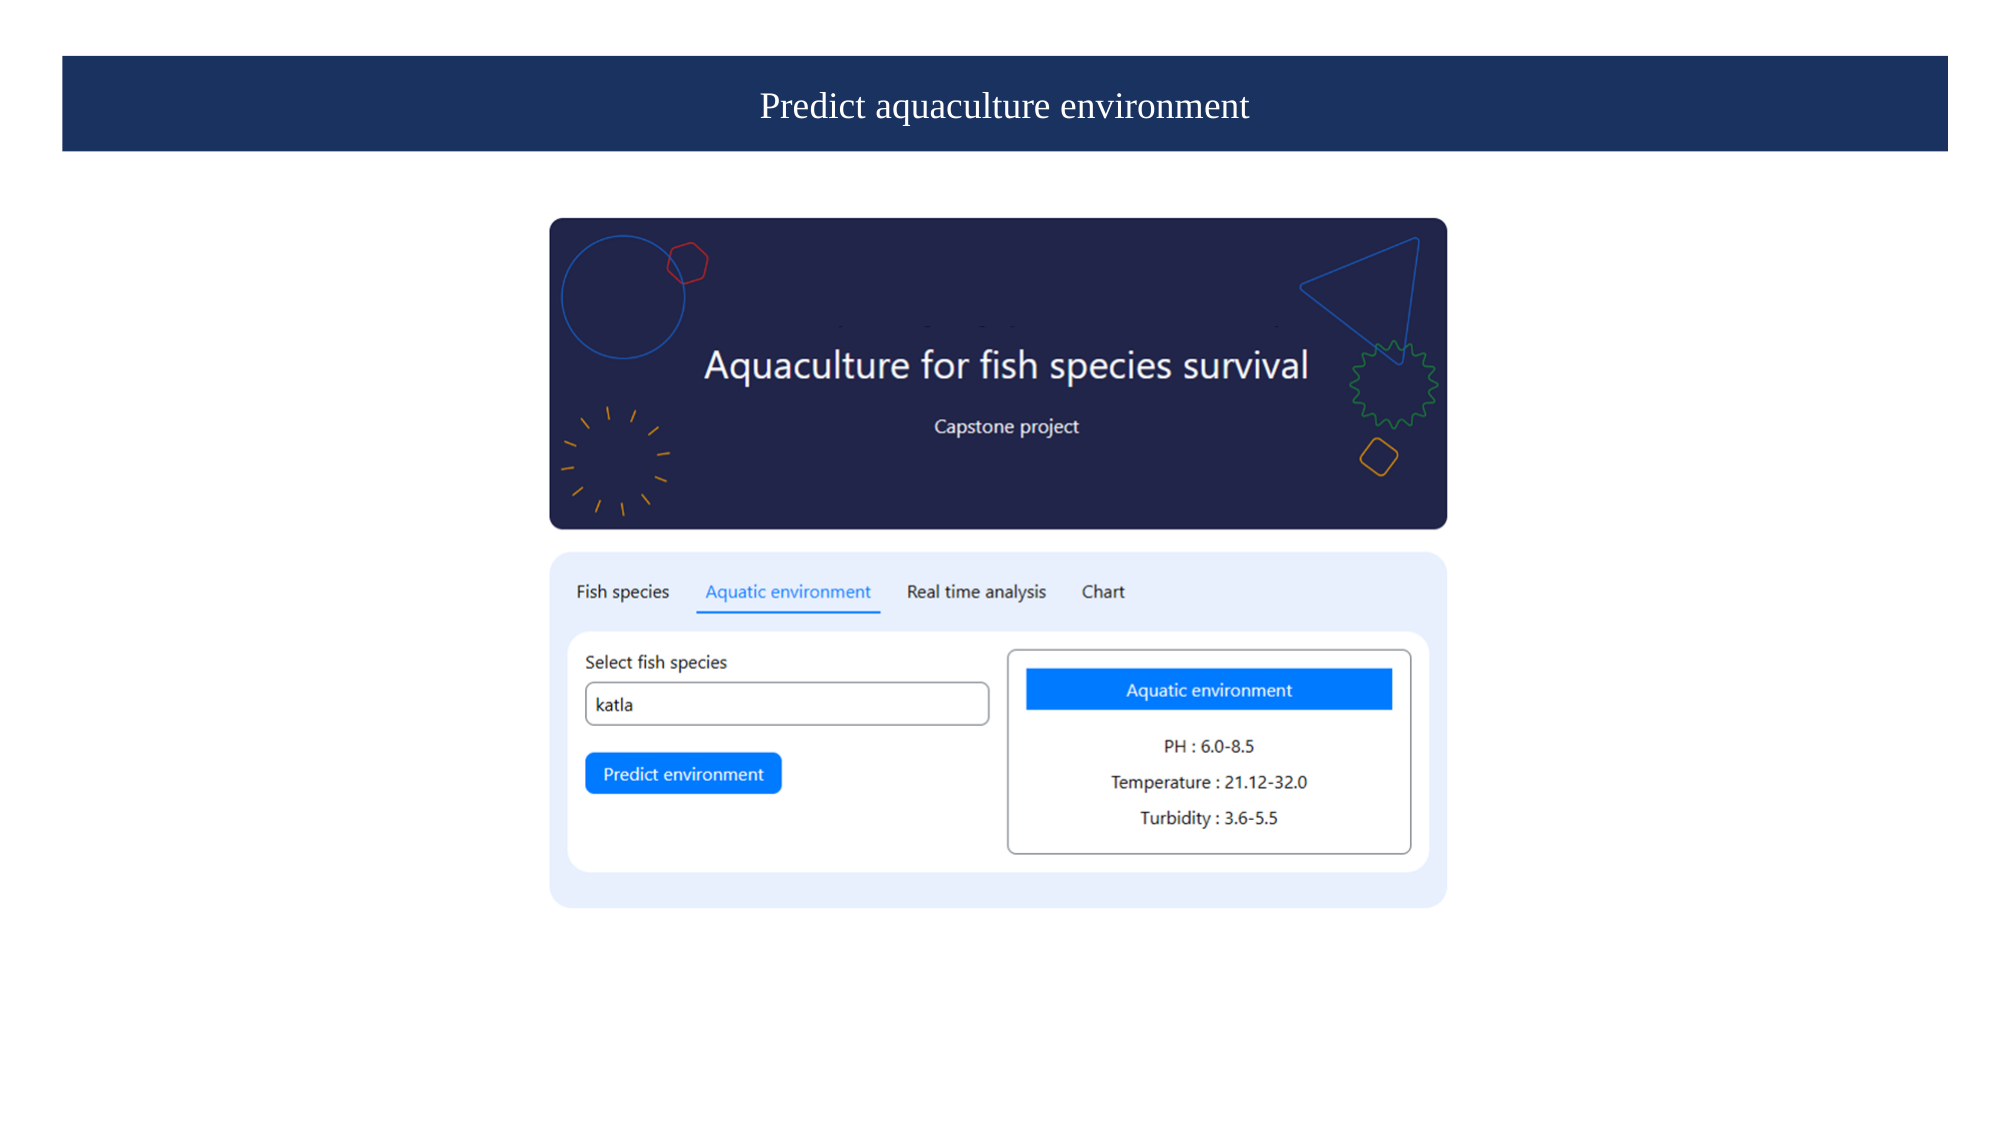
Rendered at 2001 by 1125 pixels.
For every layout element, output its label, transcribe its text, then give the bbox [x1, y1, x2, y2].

picture [545, 208, 1455, 916]
text_box Predict aquaculture environment [61, 54, 1950, 153]
